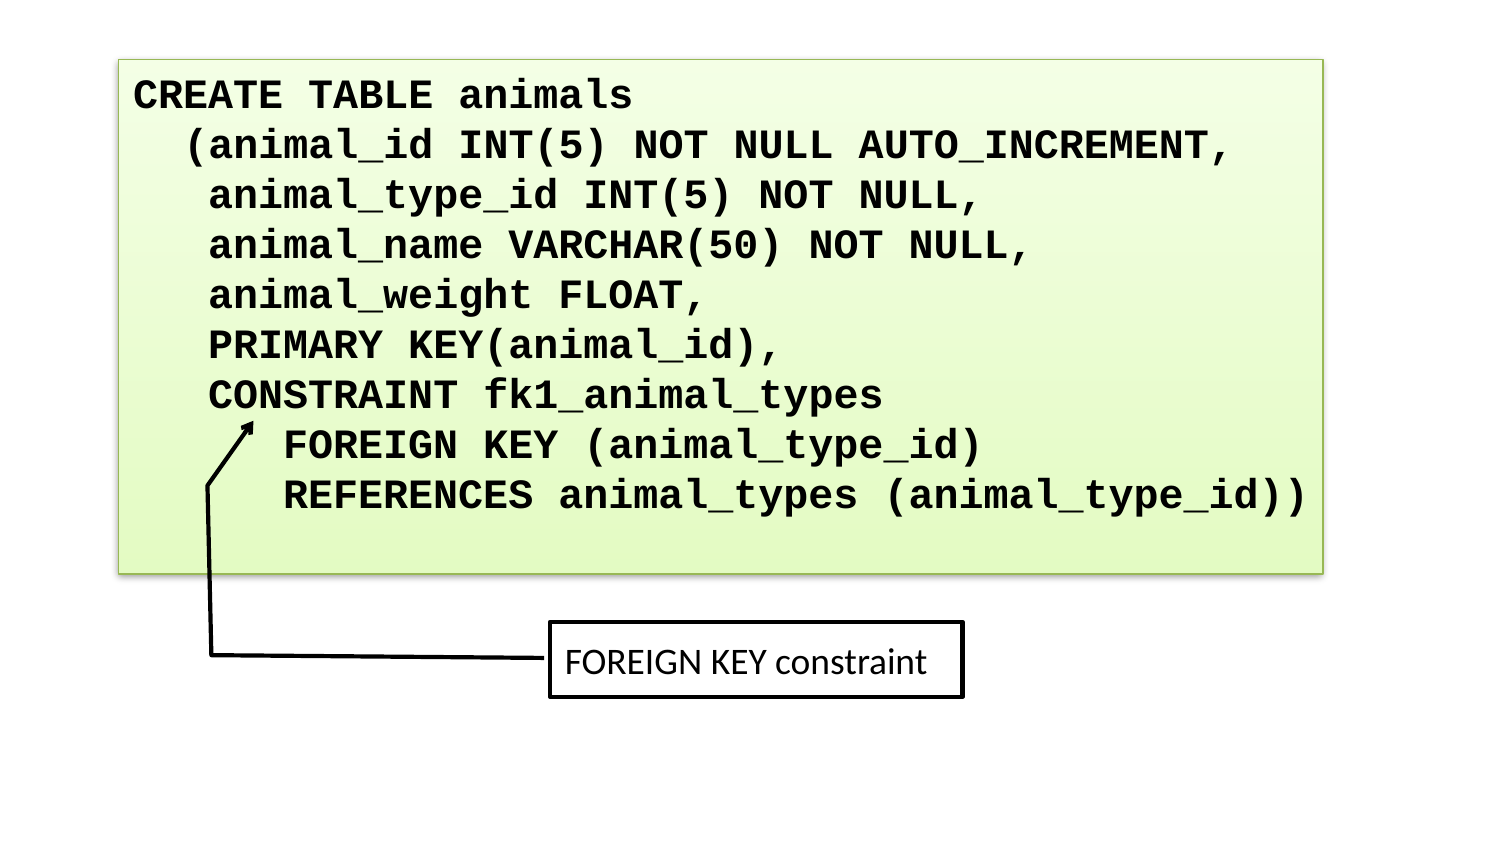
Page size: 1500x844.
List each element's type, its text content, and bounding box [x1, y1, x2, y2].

text_box FOREIGN KEY constraint [205, 420, 545, 661]
text_box CREATE TABLE animals (animal_id INT(5) NOT NULL AUTO_INCREMENT, animal_type_id INT(5) NOT NULL, animal_name VARCHAR(50) NOT NULL, animal_weight FLOAT, PRIMARY KEY(animal_id), CONSTRAINT fk1_animal_types FOREIGN KEY (animal_type_id) REFERENCES animal_types (animal_type_id)) [118, 59, 1324, 575]
text_box FOREIGN KEY constraint [548, 620, 965, 699]
